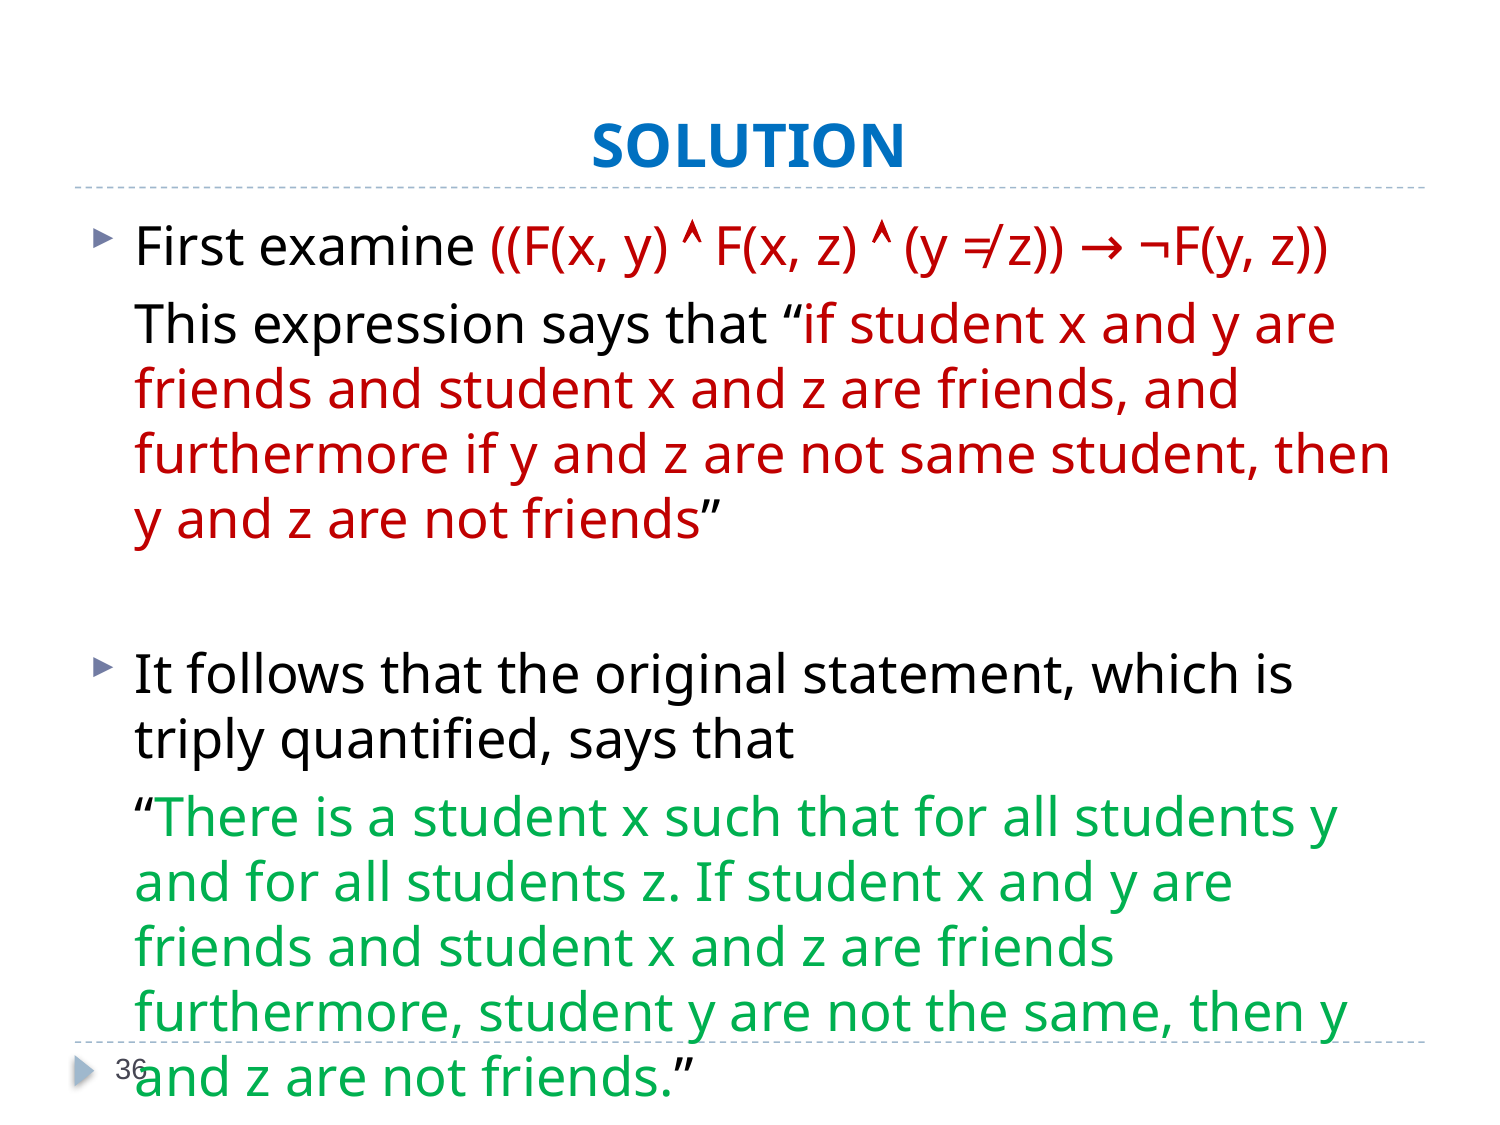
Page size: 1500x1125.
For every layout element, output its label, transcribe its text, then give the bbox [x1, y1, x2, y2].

list First examine ((F(x, y)  F(x, z)  (y ≠ z)) → ¬F(y, z)) This expression says that “if student x and y are friends and student x and z are friends, and furthermore if y and z are not same student, then y and z are not friends” It follows that the original statement, which is triply quantified, says that “There is a student x such that for all students y and for all students z. If student x and y are friends and student x and z are friends furthermore, student y are not the same, then y and z are not friends.” [75, 200, 1425, 1010]
title SOLUTION [75, 24, 1425, 188]
slide_number 36 [100, 1042, 426, 1103]
